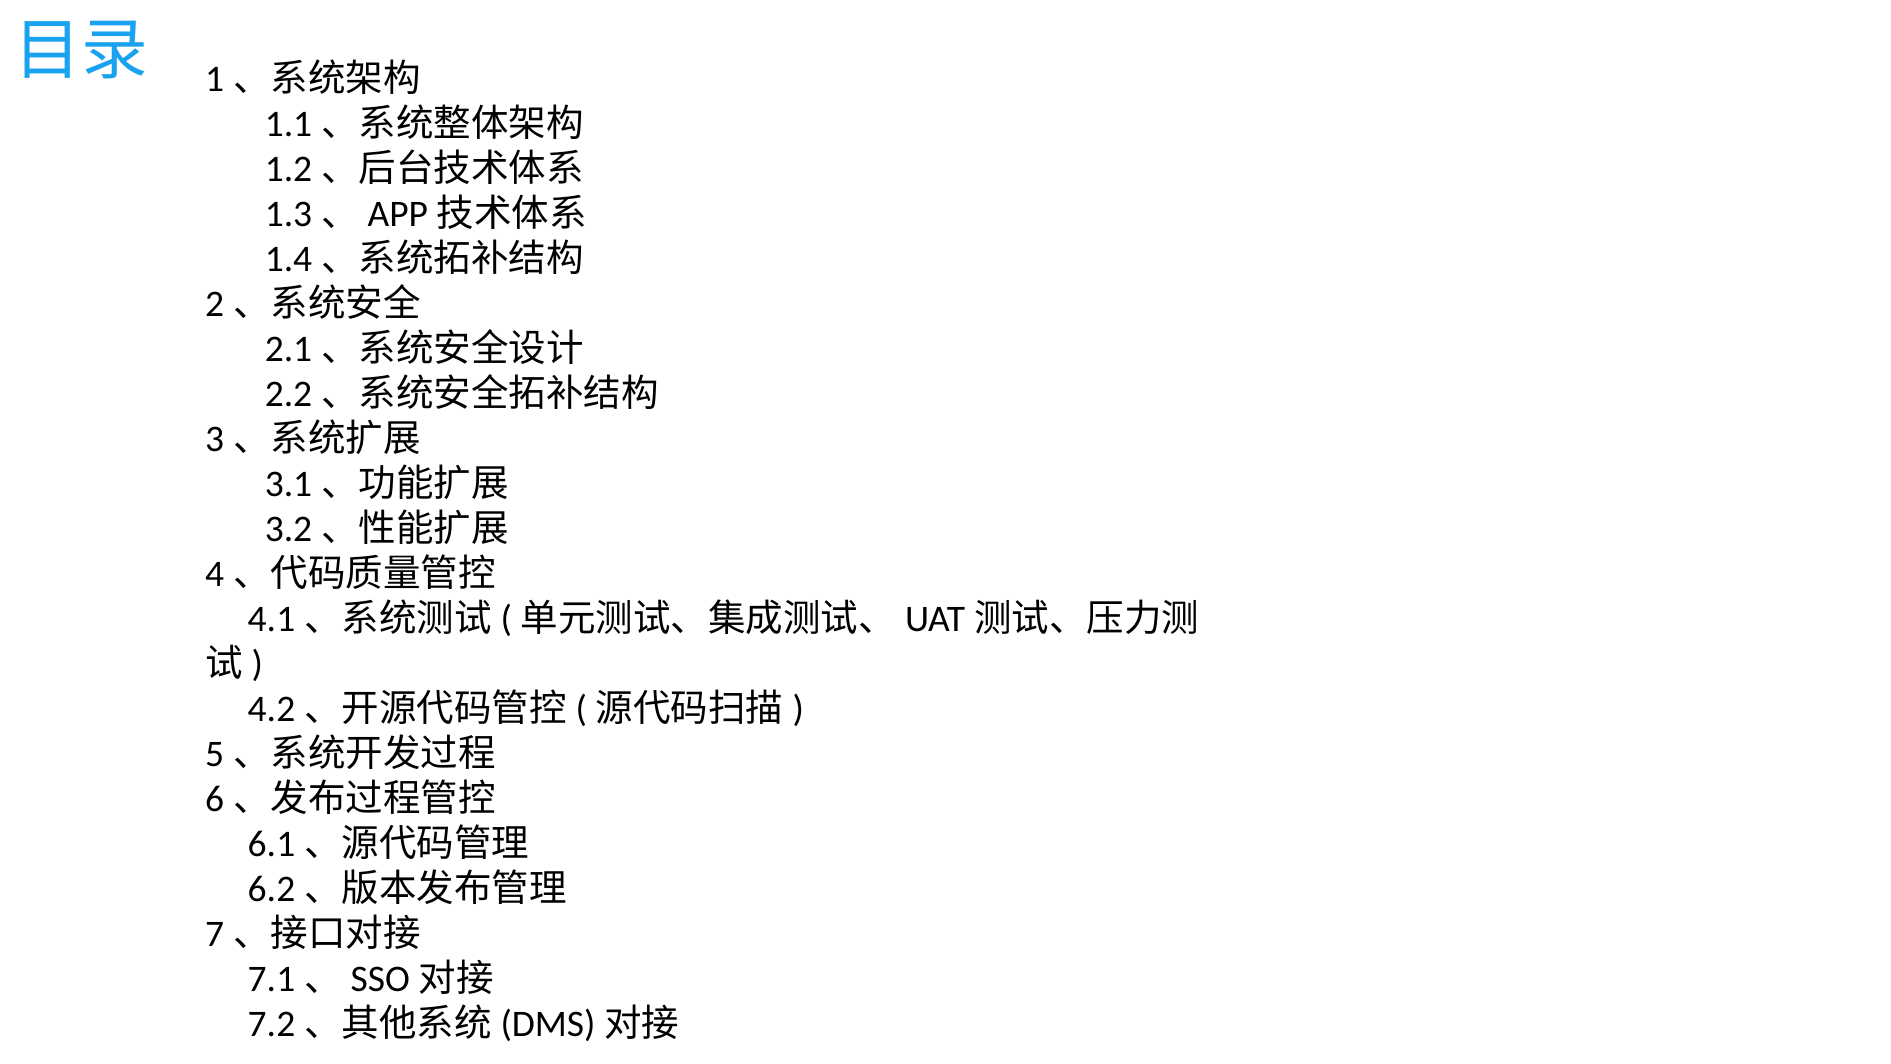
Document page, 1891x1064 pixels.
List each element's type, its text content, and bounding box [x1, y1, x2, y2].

text_box 1、系统架构 1.1、系统整体架构 1.2、后台技术体系 1.3、APP技术体系 1.4、系统拓补结构 2、系统安全 2.1、系统安全设计 2.2、系统安全拓补结构 3、系统扩展 3.1、功能扩展 3.2、性能扩展 4、代码质量管控 4.1、系统测试(单元测试、集成测试、UAT测试、压力测试) 4.2、开源代码管控(源代码扫描) 5、系统开发过程 6、发布过程管控 6.1、源代码管理 6.2、版本发布管理 7、接口对接 7.1、SSO对接 7.2、其他系统(DMS)对接 [190, 46, 1254, 1064]
title 目录 [0, 0, 189, 85]
